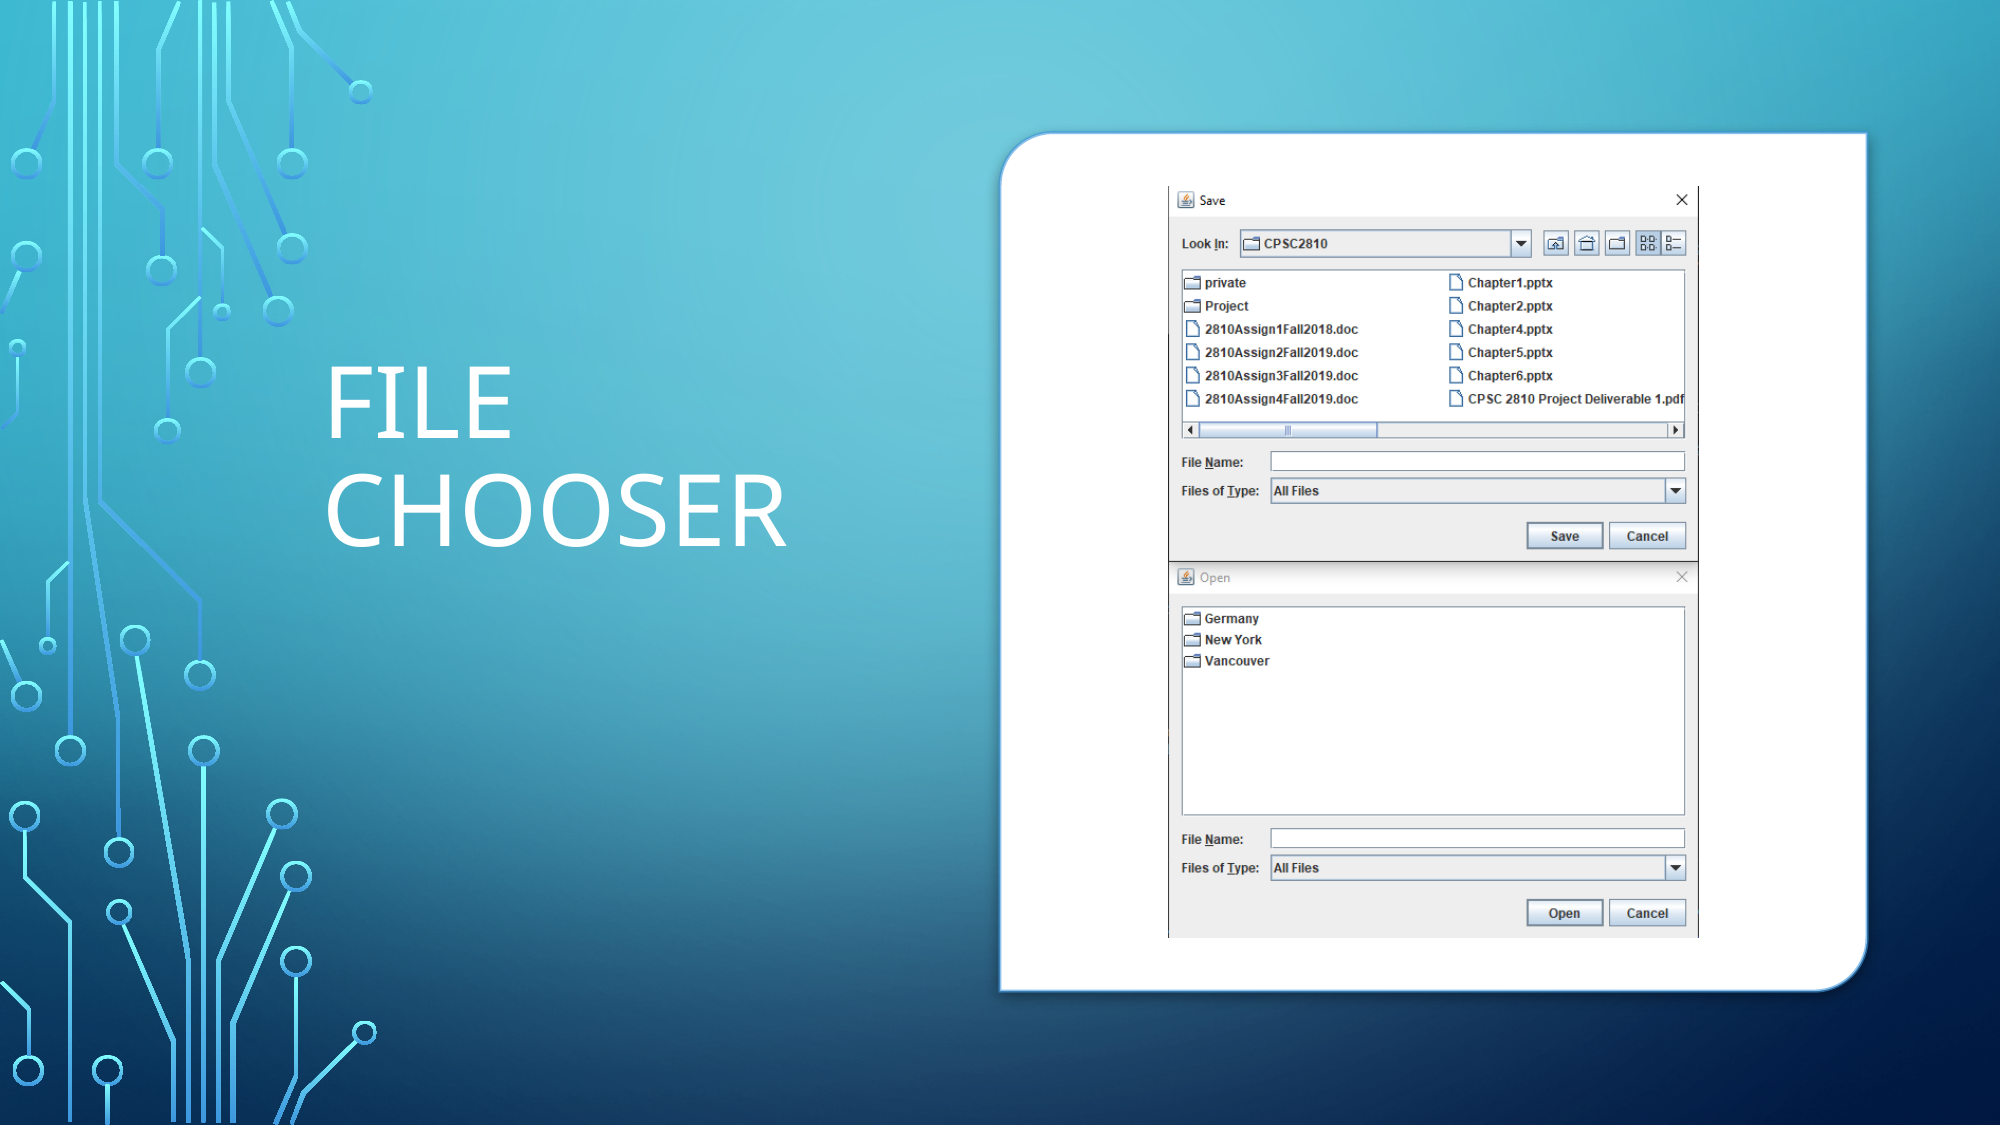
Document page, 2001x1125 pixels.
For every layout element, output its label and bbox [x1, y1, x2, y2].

picture [379, 0, 2000, 1125]
text_box [0, 0, 379, 1125]
